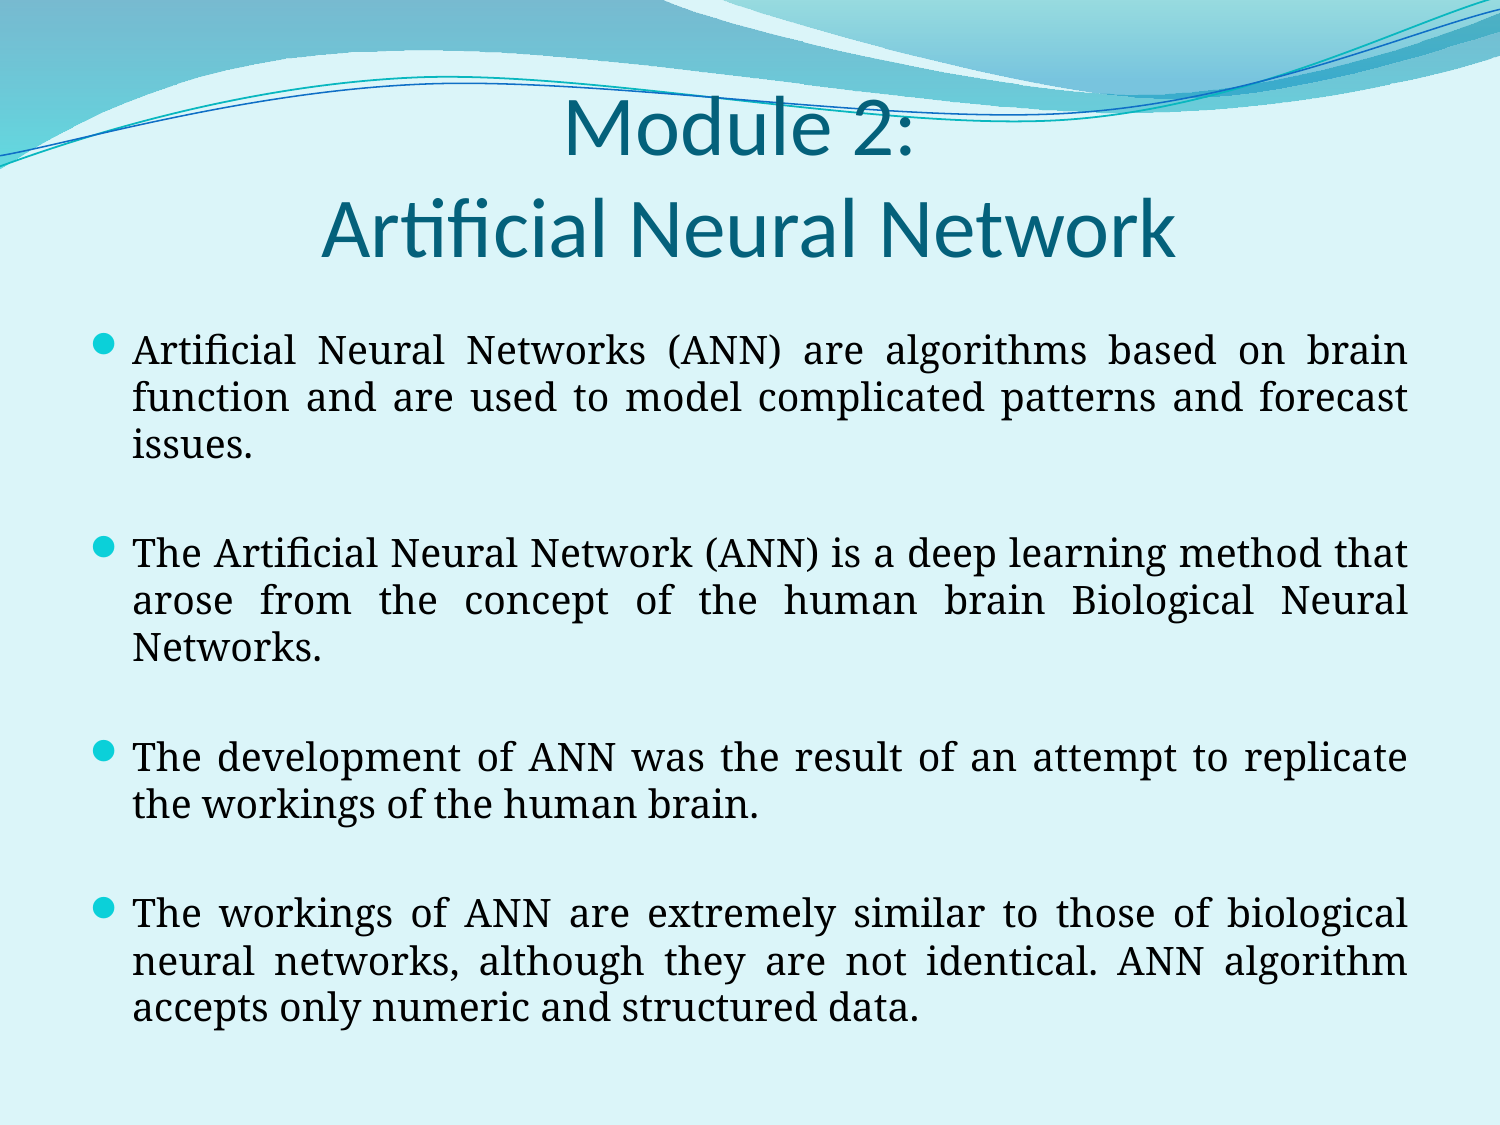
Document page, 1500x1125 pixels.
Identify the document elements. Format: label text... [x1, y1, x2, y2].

title Module 2: Artificial Neural Network [75, 62, 1425, 275]
list Artificial Neural Networks (ANN) are algorithms based on brain function and are used to model complicated patterns and forecast issues. The Artificial Neural Network (ANN) is a deep learning method that arose from the concept of the human brain Biological Neural Networks. The development of ANN was the result of an attempt to replicate the workings of the human brain. The workings of ANN are extremely similar to those of biological neural networks, although they are not identical. ANN algorithm accepts only numeric and structured data. [75, 317, 1425, 1038]
